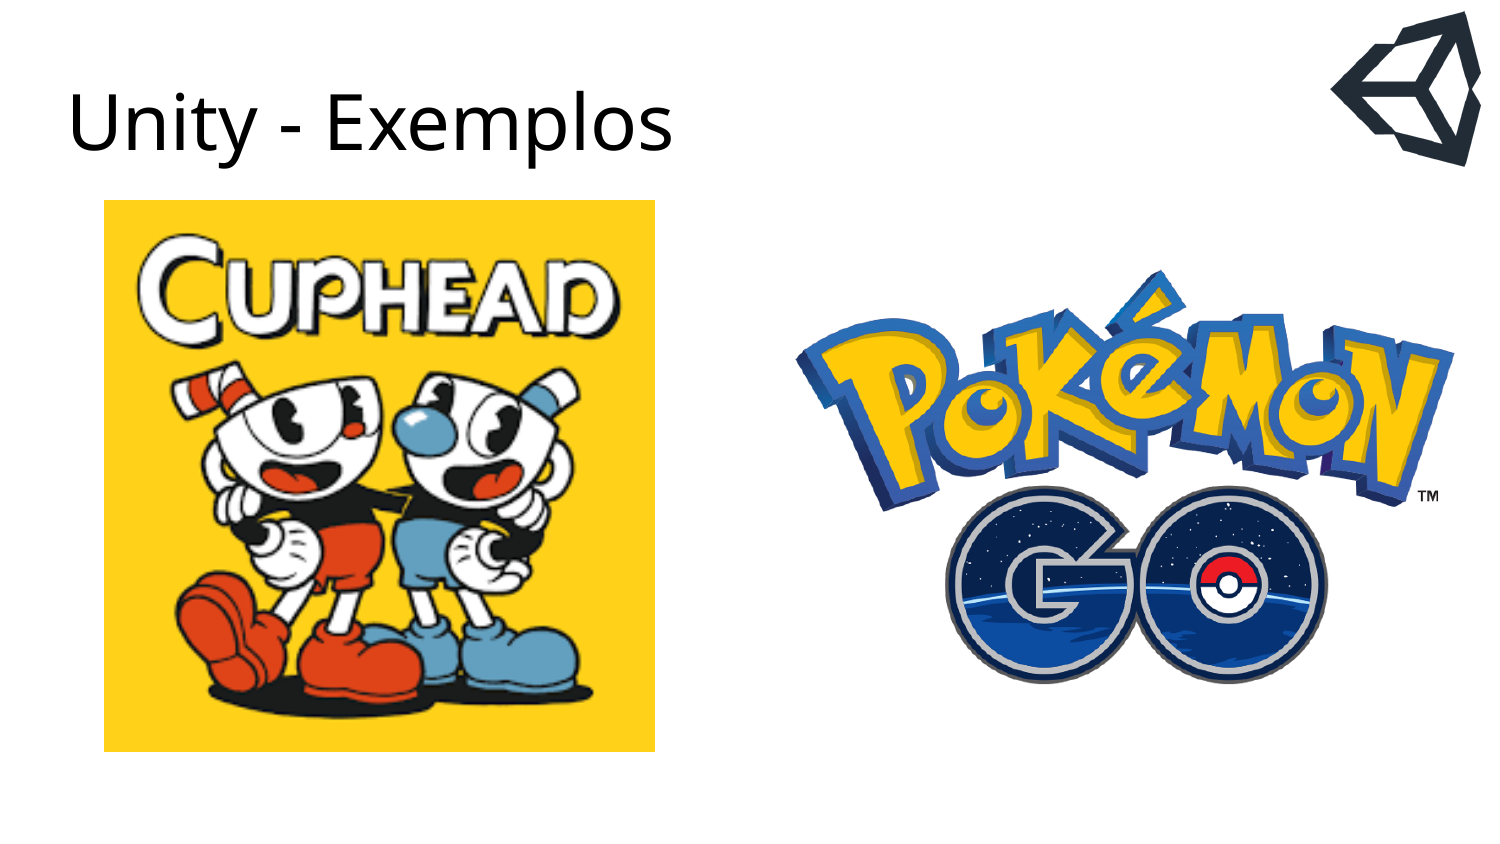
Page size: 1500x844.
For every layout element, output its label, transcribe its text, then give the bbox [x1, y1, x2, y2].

picture [1329, 11, 1481, 167]
title Unity - Exemplos [51, 51, 1449, 189]
picture [792, 267, 1458, 686]
picture [103, 200, 655, 752]
